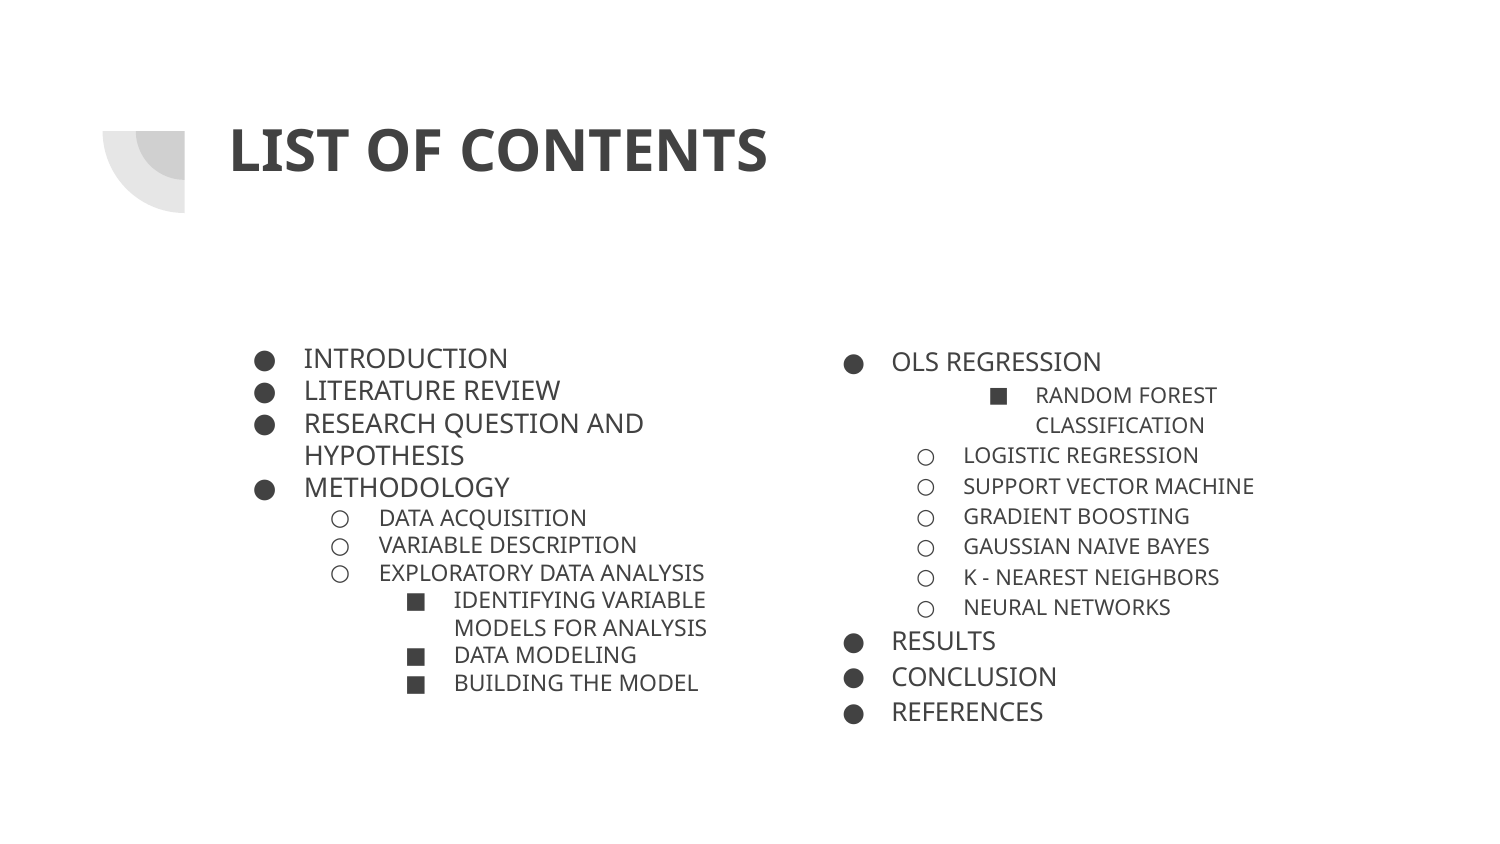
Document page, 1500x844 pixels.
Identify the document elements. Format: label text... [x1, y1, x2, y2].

list INTRODUCTION LITERATURE REVIEW RESEARCH QUESTION AND HYPOTHESIS METHODOLOGY DATA ACQUISITION VARIABLE DESCRIPTION EXPLORATORY DATA ANALYSIS IDENTIFYING VARIABLE MODELS FOR ANALYSIS DATA MODELING BUILDING THE MODEL [213, 326, 777, 744]
title LIST OF CONTENTS [213, 98, 1368, 263]
list OLS REGRESSION RANDOM FOREST CLASSIFICATION LOGISTIC REGRESSION SUPPORT VECTOR MACHINE GRADIENT BOOSTING GAUSSIAN NAIVE BAYES K - NEAREST NEIGHBORS NEURAL NETWORKS RESULTS CONCLUSION REFERENCES [804, 326, 1368, 744]
